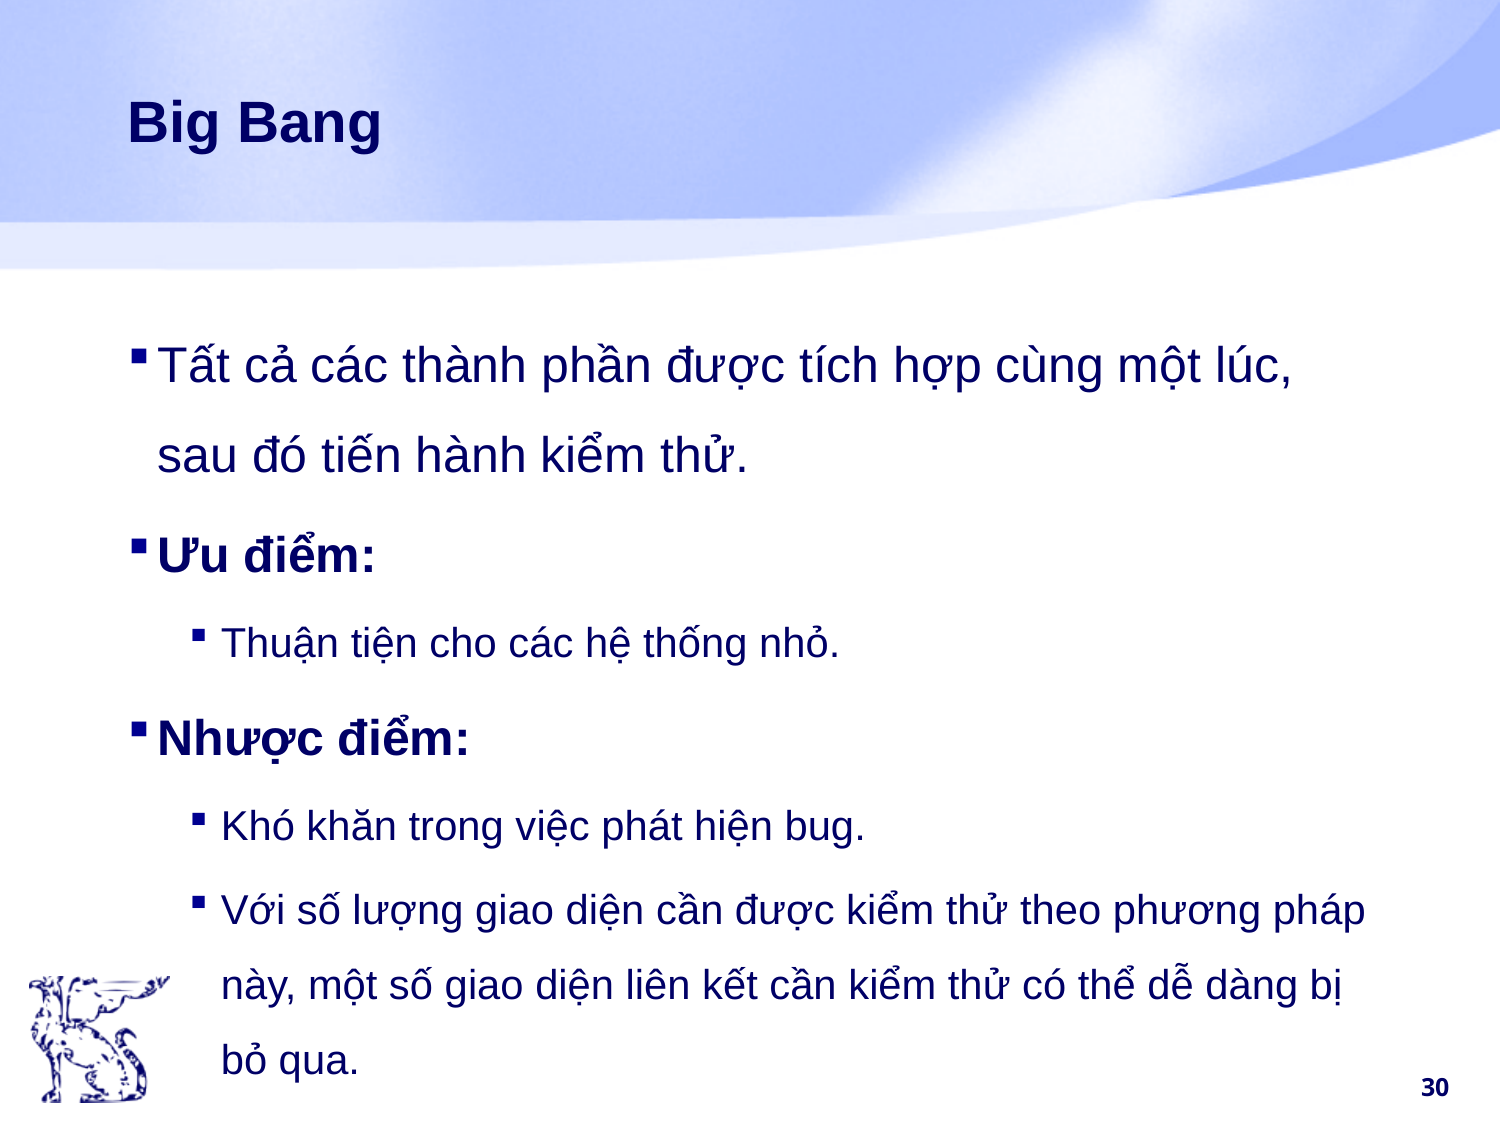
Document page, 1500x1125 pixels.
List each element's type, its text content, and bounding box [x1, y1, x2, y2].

slide_number 30 [1376, 1070, 1495, 1106]
picture [29, 976, 170, 1103]
picture [0, 0, 1500, 296]
list Tất cả các thành phần được tích hợp cùng một lúc, sau đó tiến hành kiểm thử. Ưu điểm: Thuận tiện cho các hệ thống nhỏ. Nhược điểm: Khó khăn trong việc phát hiện bug. Với số lượng giao diện cần được kiểm thử theo phương pháp này, một số giao diện liên kết cần kiểm thử có thể dễ dàng bị bỏ qua. [112, 295, 1400, 1012]
title Big Bang [112, 24, 1388, 213]
